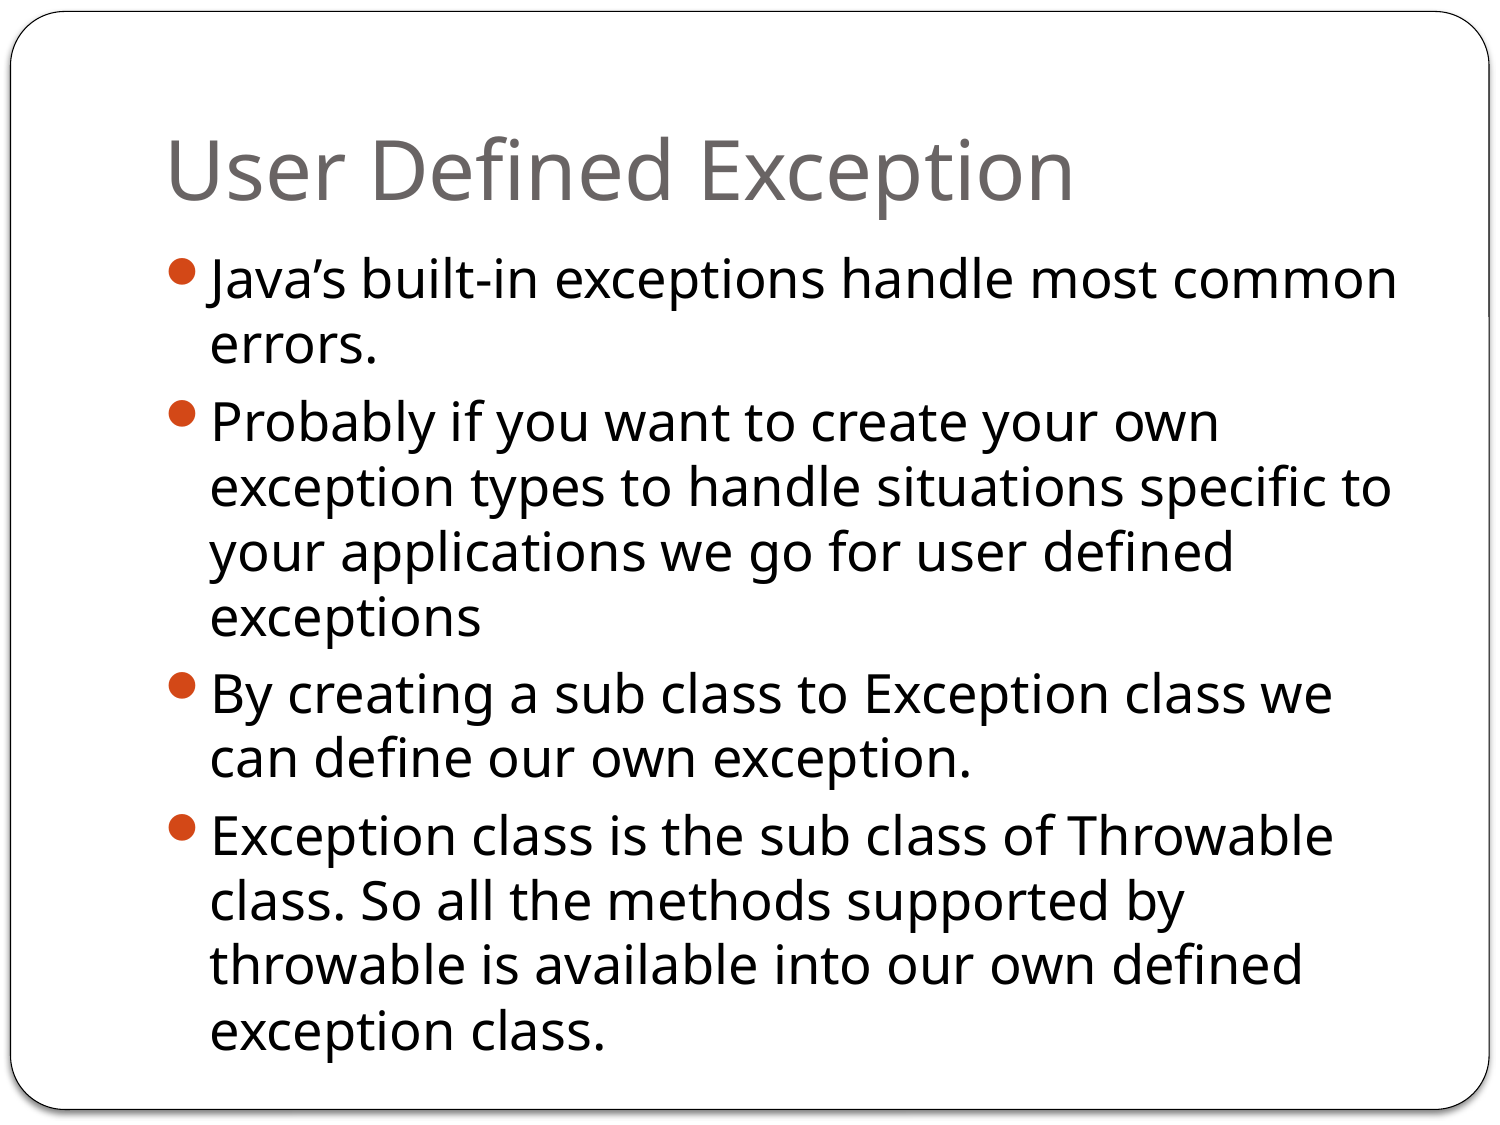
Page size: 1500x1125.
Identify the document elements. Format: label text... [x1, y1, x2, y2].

title User Defined Exception [150, 45, 1425, 233]
list Java’s built-in exceptions handle most common errors. Probably if you want to create your own exception types to handle situations specific to your applications we go for user defined exceptions By creating a sub class to Exception class we can define our own exception. Exception class is the sub class of Throwable class. So all the methods supported by throwable is available into our own defined exception class. [150, 237, 1425, 988]
